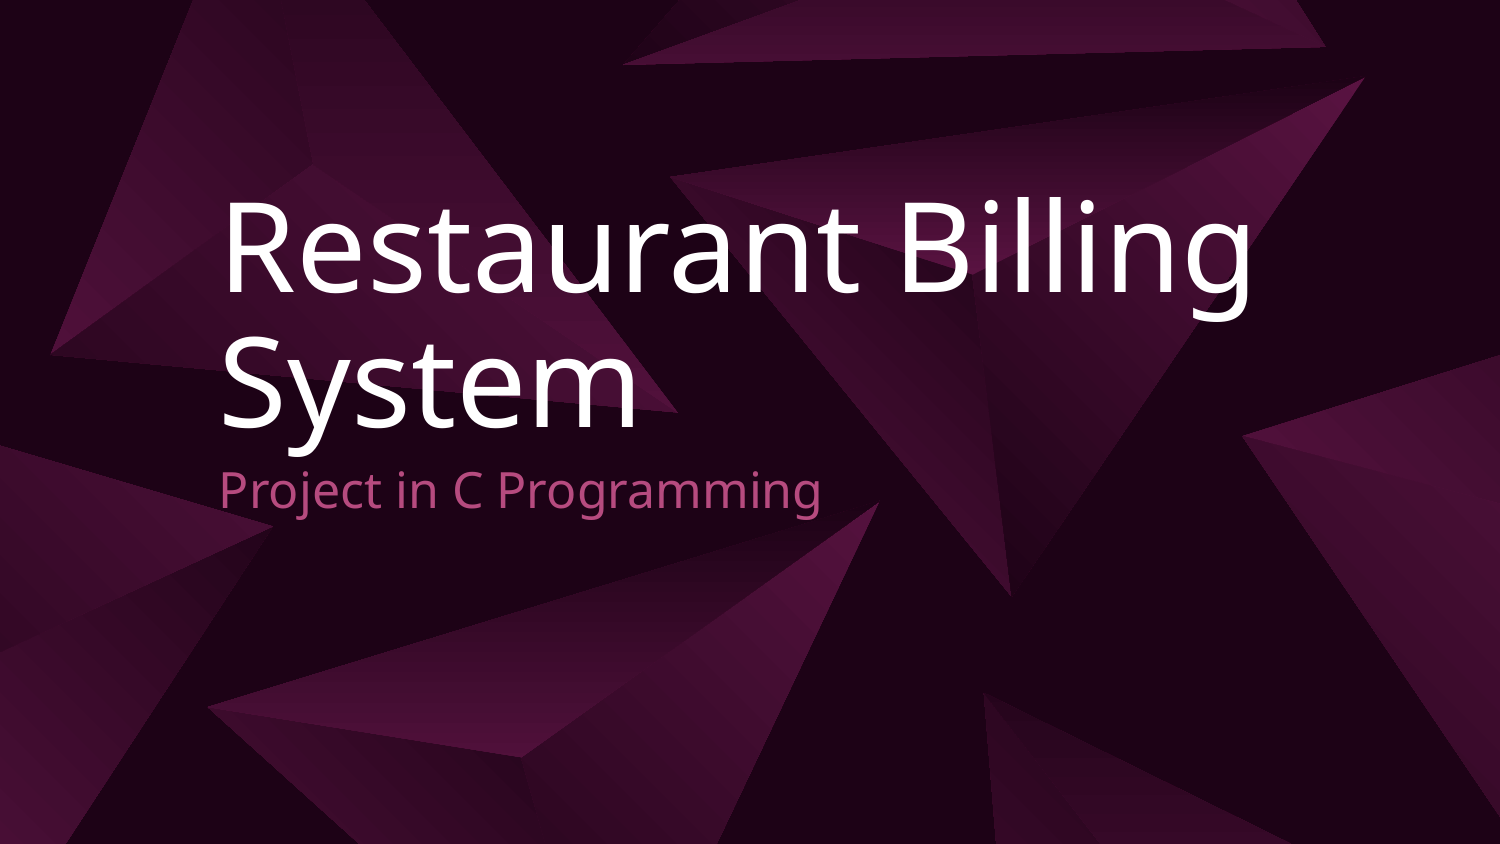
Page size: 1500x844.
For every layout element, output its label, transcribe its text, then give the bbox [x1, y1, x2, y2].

subtitle Project in C Programming [218, 458, 1282, 520]
title Restaurant Billing System [218, 323, 1434, 455]
